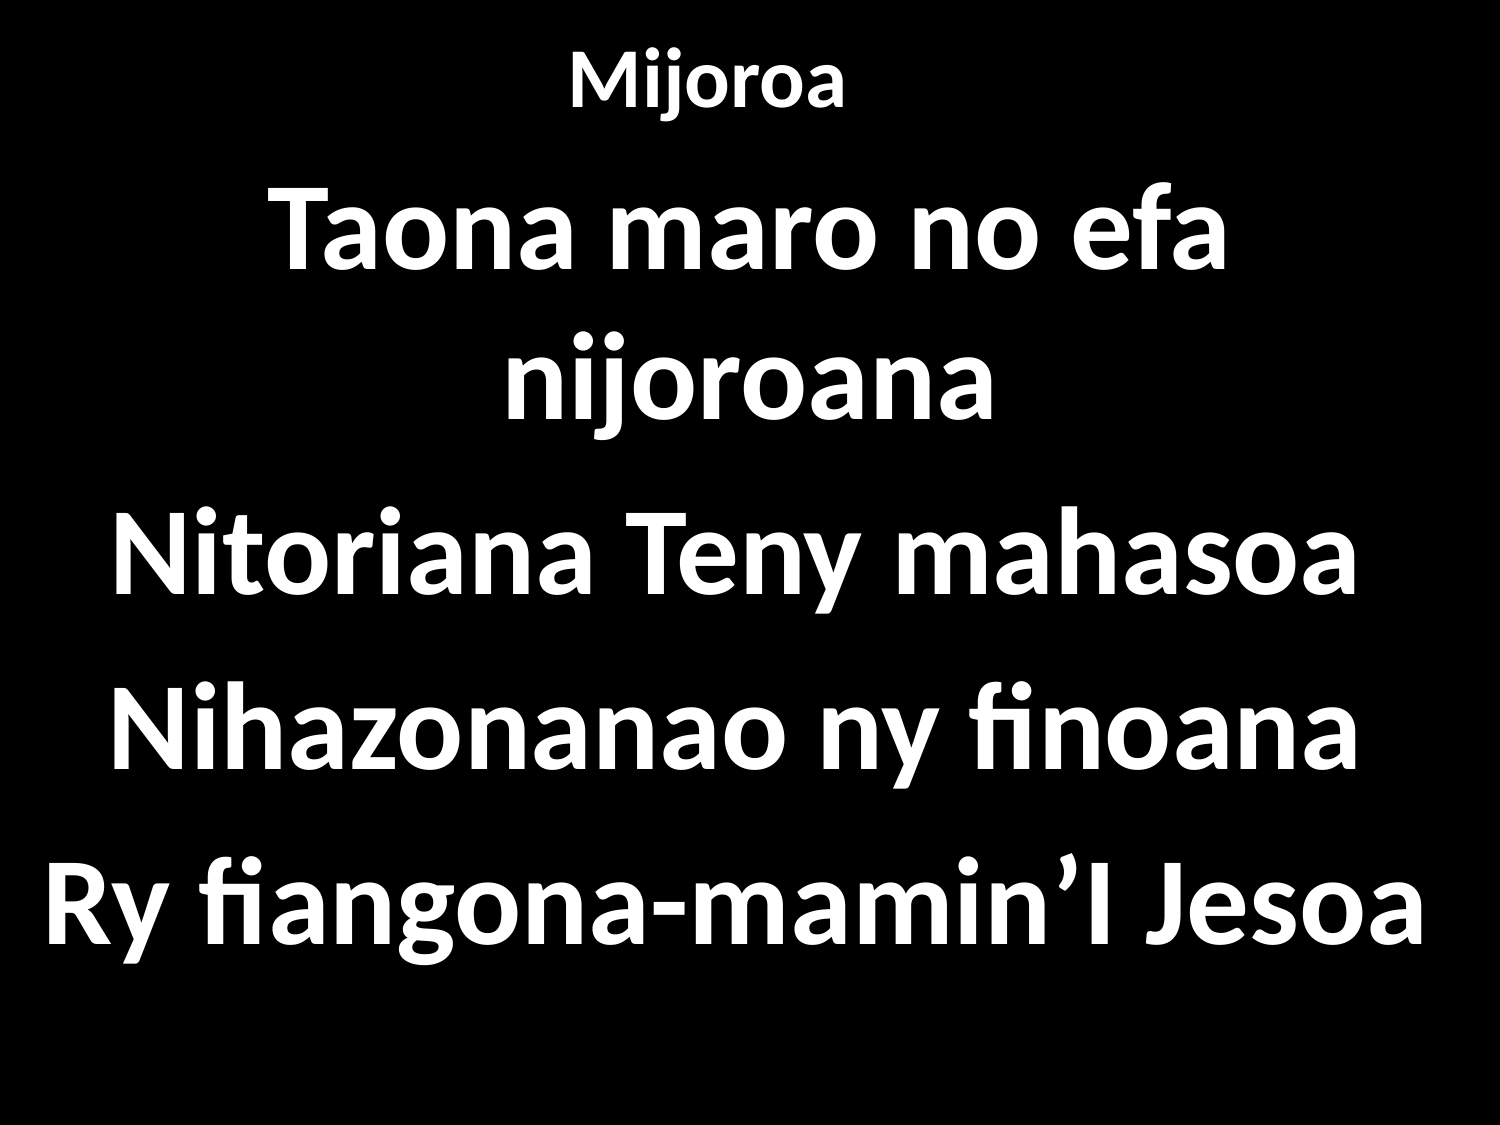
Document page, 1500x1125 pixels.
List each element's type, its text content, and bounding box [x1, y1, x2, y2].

subtitle Taona maro no efa nijoroana Nitoriana Teny mahasoa Nihazonanao ny finoana Ry fiangona-mamin’I Jesoa [0, 137, 1500, 1125]
title Mijoroa [76, 14, 1352, 133]
